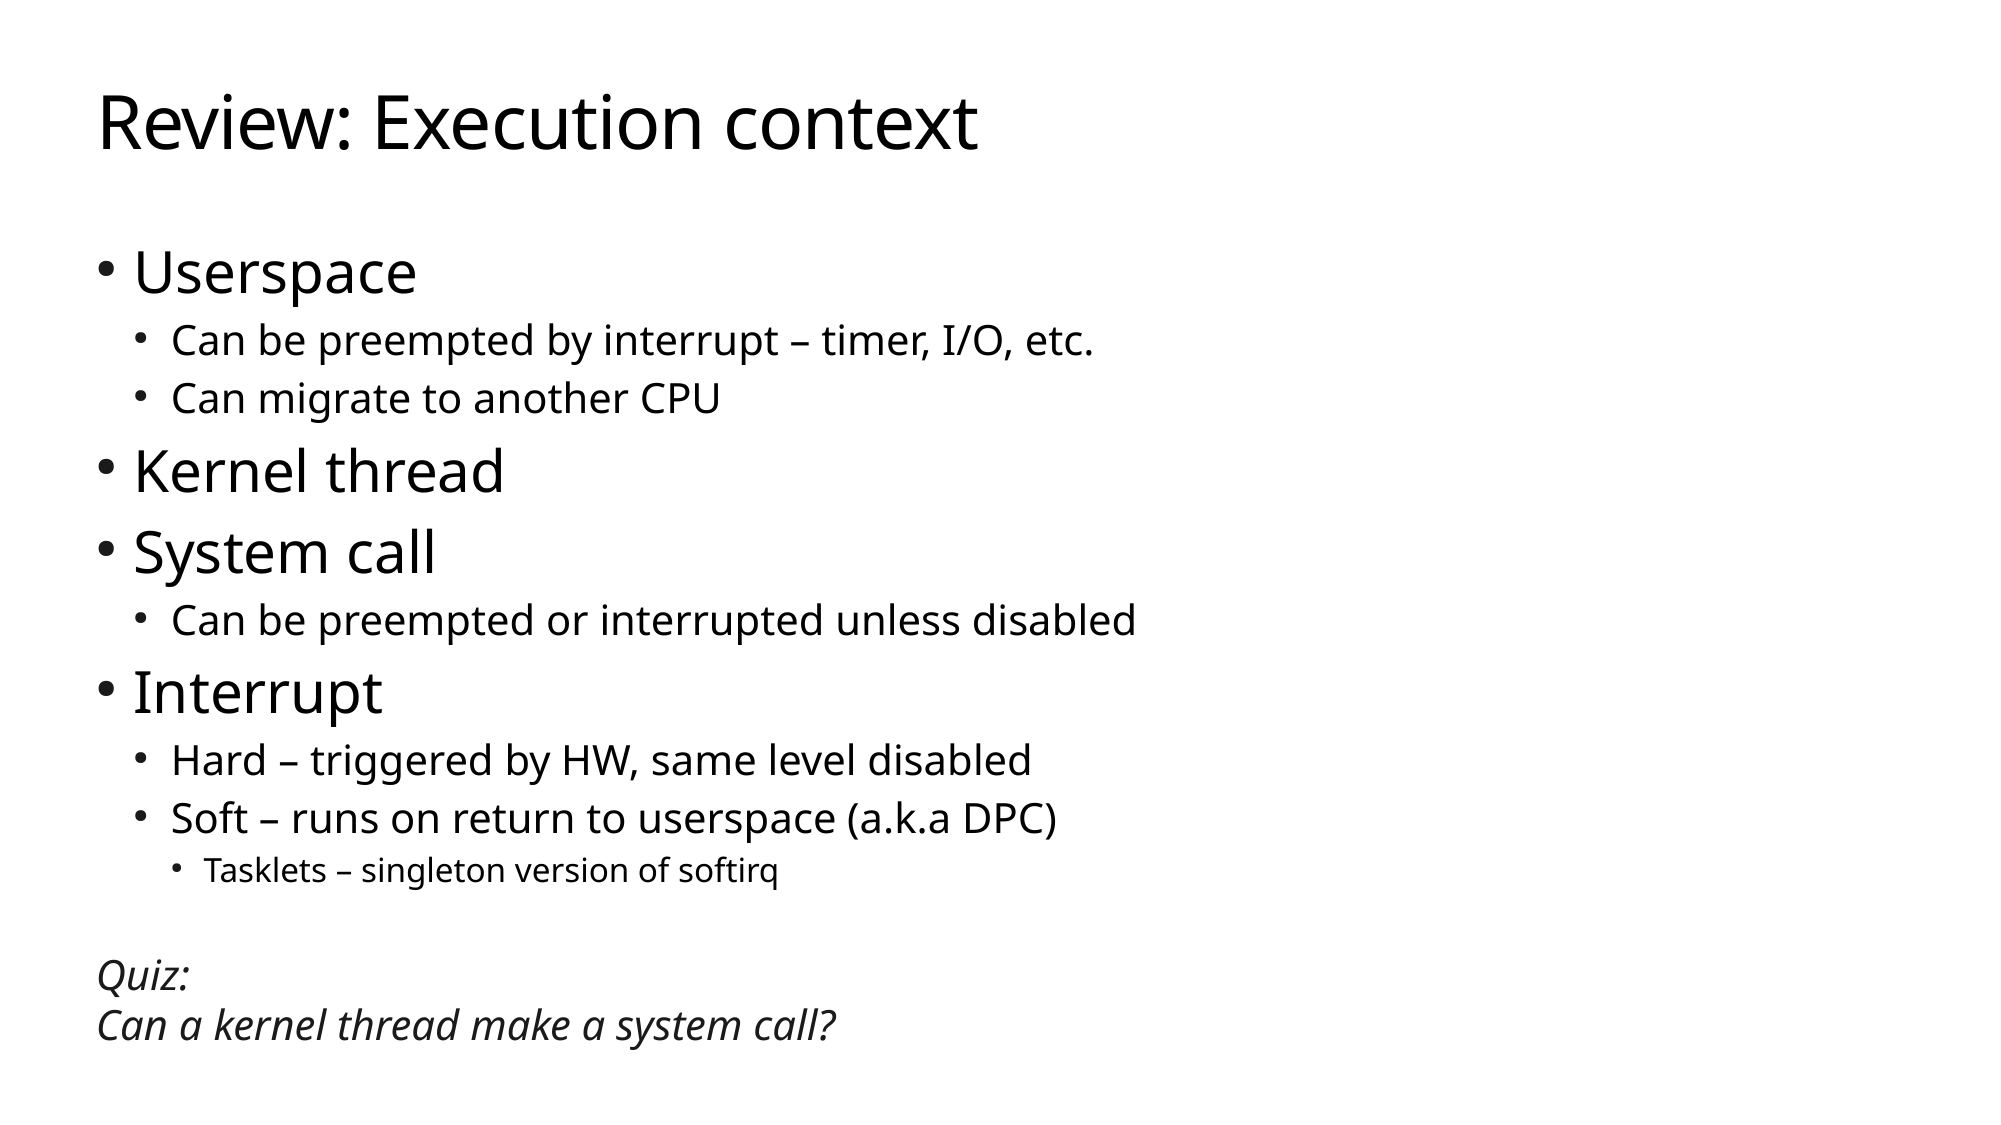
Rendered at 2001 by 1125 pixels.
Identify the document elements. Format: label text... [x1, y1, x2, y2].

text_box Quiz: Can a kernel thread make a system call? [95, 948, 1460, 1050]
title Review: Execution context [96, 75, 1904, 166]
list Userspace Can be preempted by interrupt – timer, I/O, etc. Can migrate to another CPU Kernel thread System call Can be preempted or interrupted unless disabled Interrupt Hard – triggered by HW, same level disabled Soft – runs on return to userspace (a.k.a DPC) Tasklets – singleton version of softirq [95, 235, 1904, 912]
